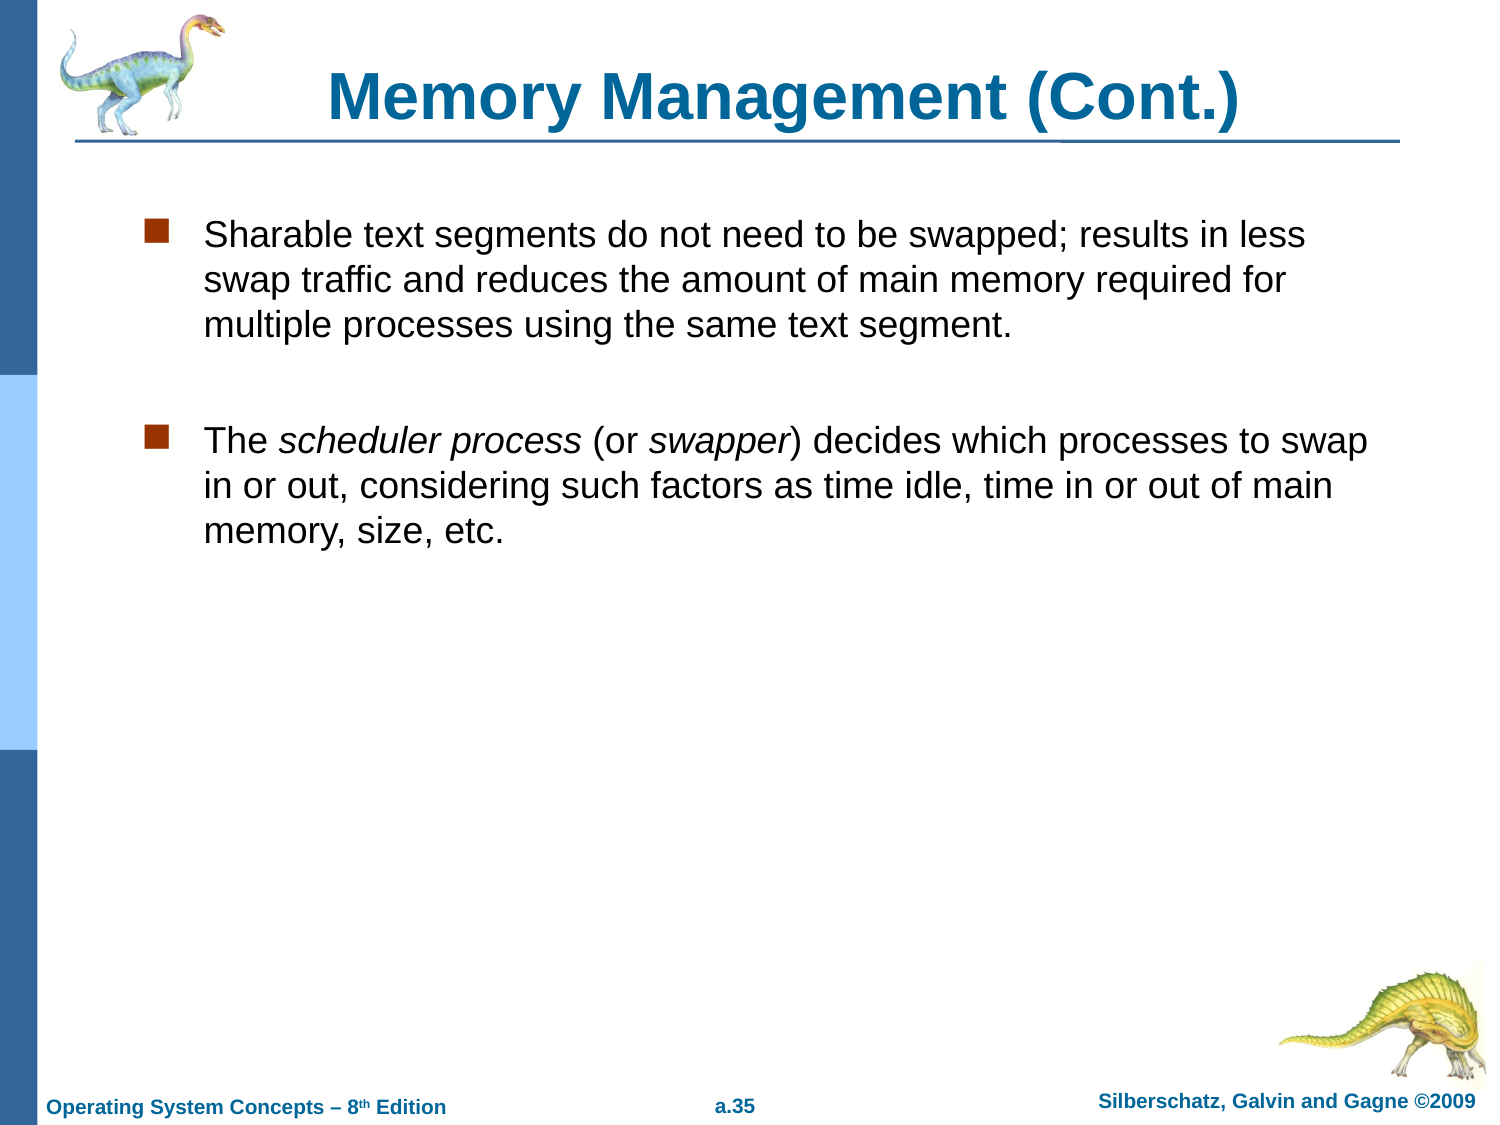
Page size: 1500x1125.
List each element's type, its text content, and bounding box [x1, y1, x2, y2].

picture [1275, 959, 1486, 1090]
list Sharable text segments do not need to be swapped; results in less swap traffic and reduces the amount of main memory required for multiple processes using the same text segment. The scheduler process (or swapper) decides which processes to swap in or out, considering such factors as time idle, time in or out of main memory, size, etc. [132, 202, 1408, 946]
picture [46, 0, 243, 149]
title Memory Management (Cont.) [143, 45, 1426, 141]
